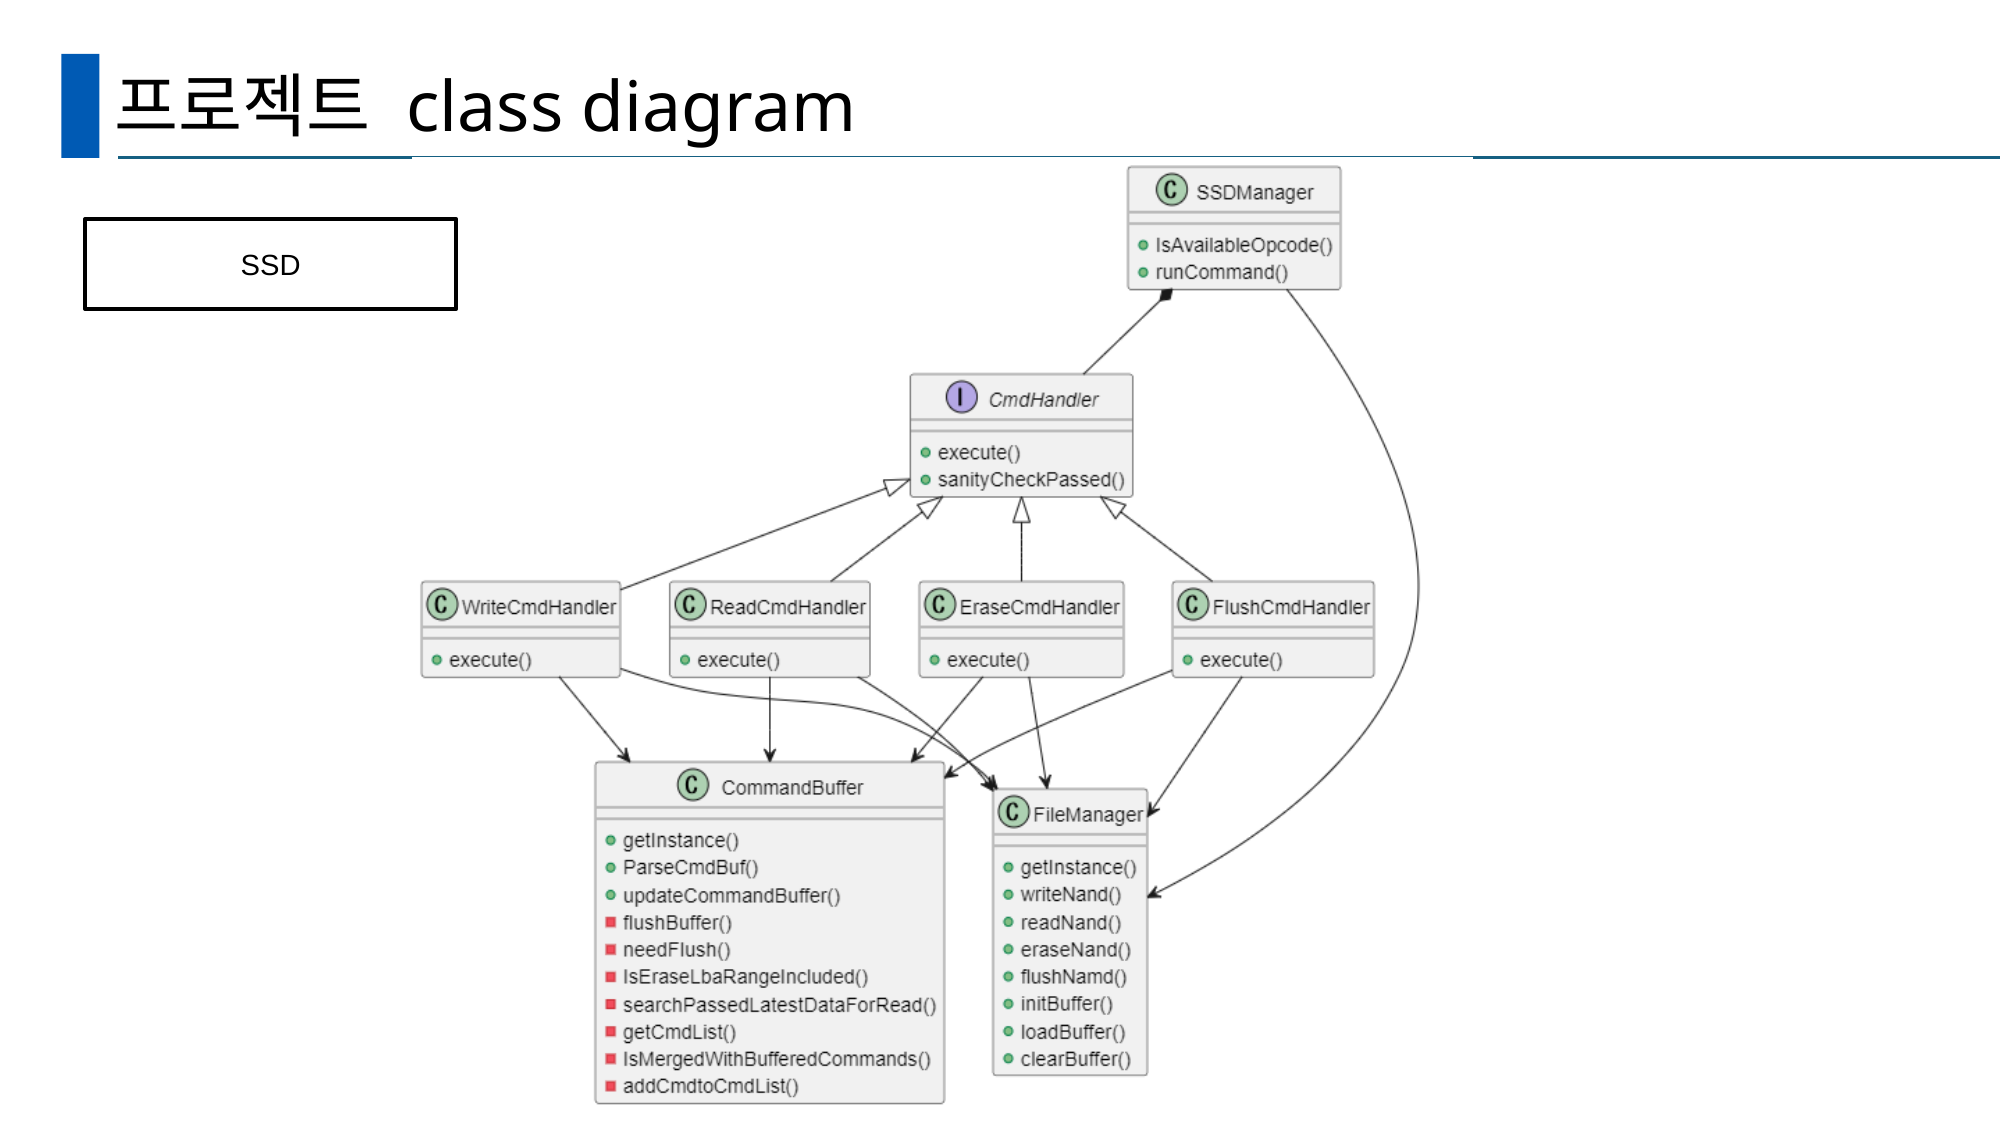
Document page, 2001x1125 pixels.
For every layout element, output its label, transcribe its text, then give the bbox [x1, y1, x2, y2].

title 프로젝트 class diagram [99, 50, 1825, 158]
text_box SSD [83, 217, 407, 311]
picture [412, 157, 1473, 1113]
